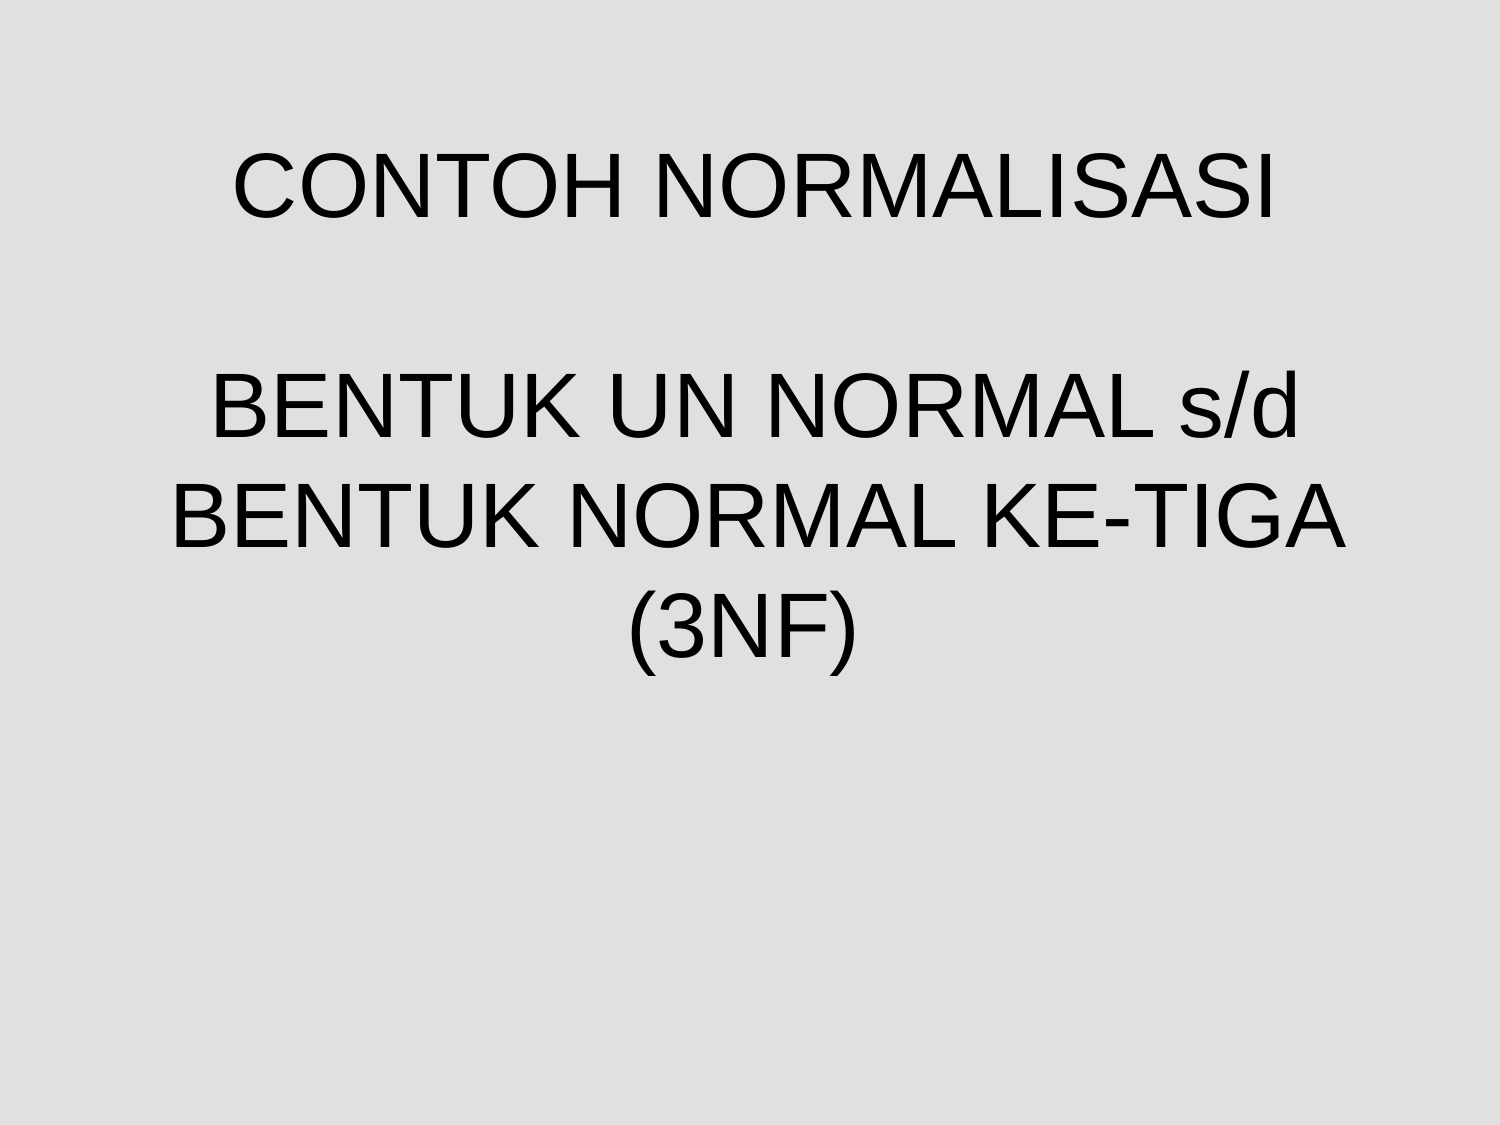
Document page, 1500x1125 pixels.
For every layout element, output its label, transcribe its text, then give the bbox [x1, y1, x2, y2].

title CONTOH NORMALISASI BENTUK UN NORMAL s/d BENTUK NORMAL KE-TIGA (3NF) [75, 70, 1438, 732]
